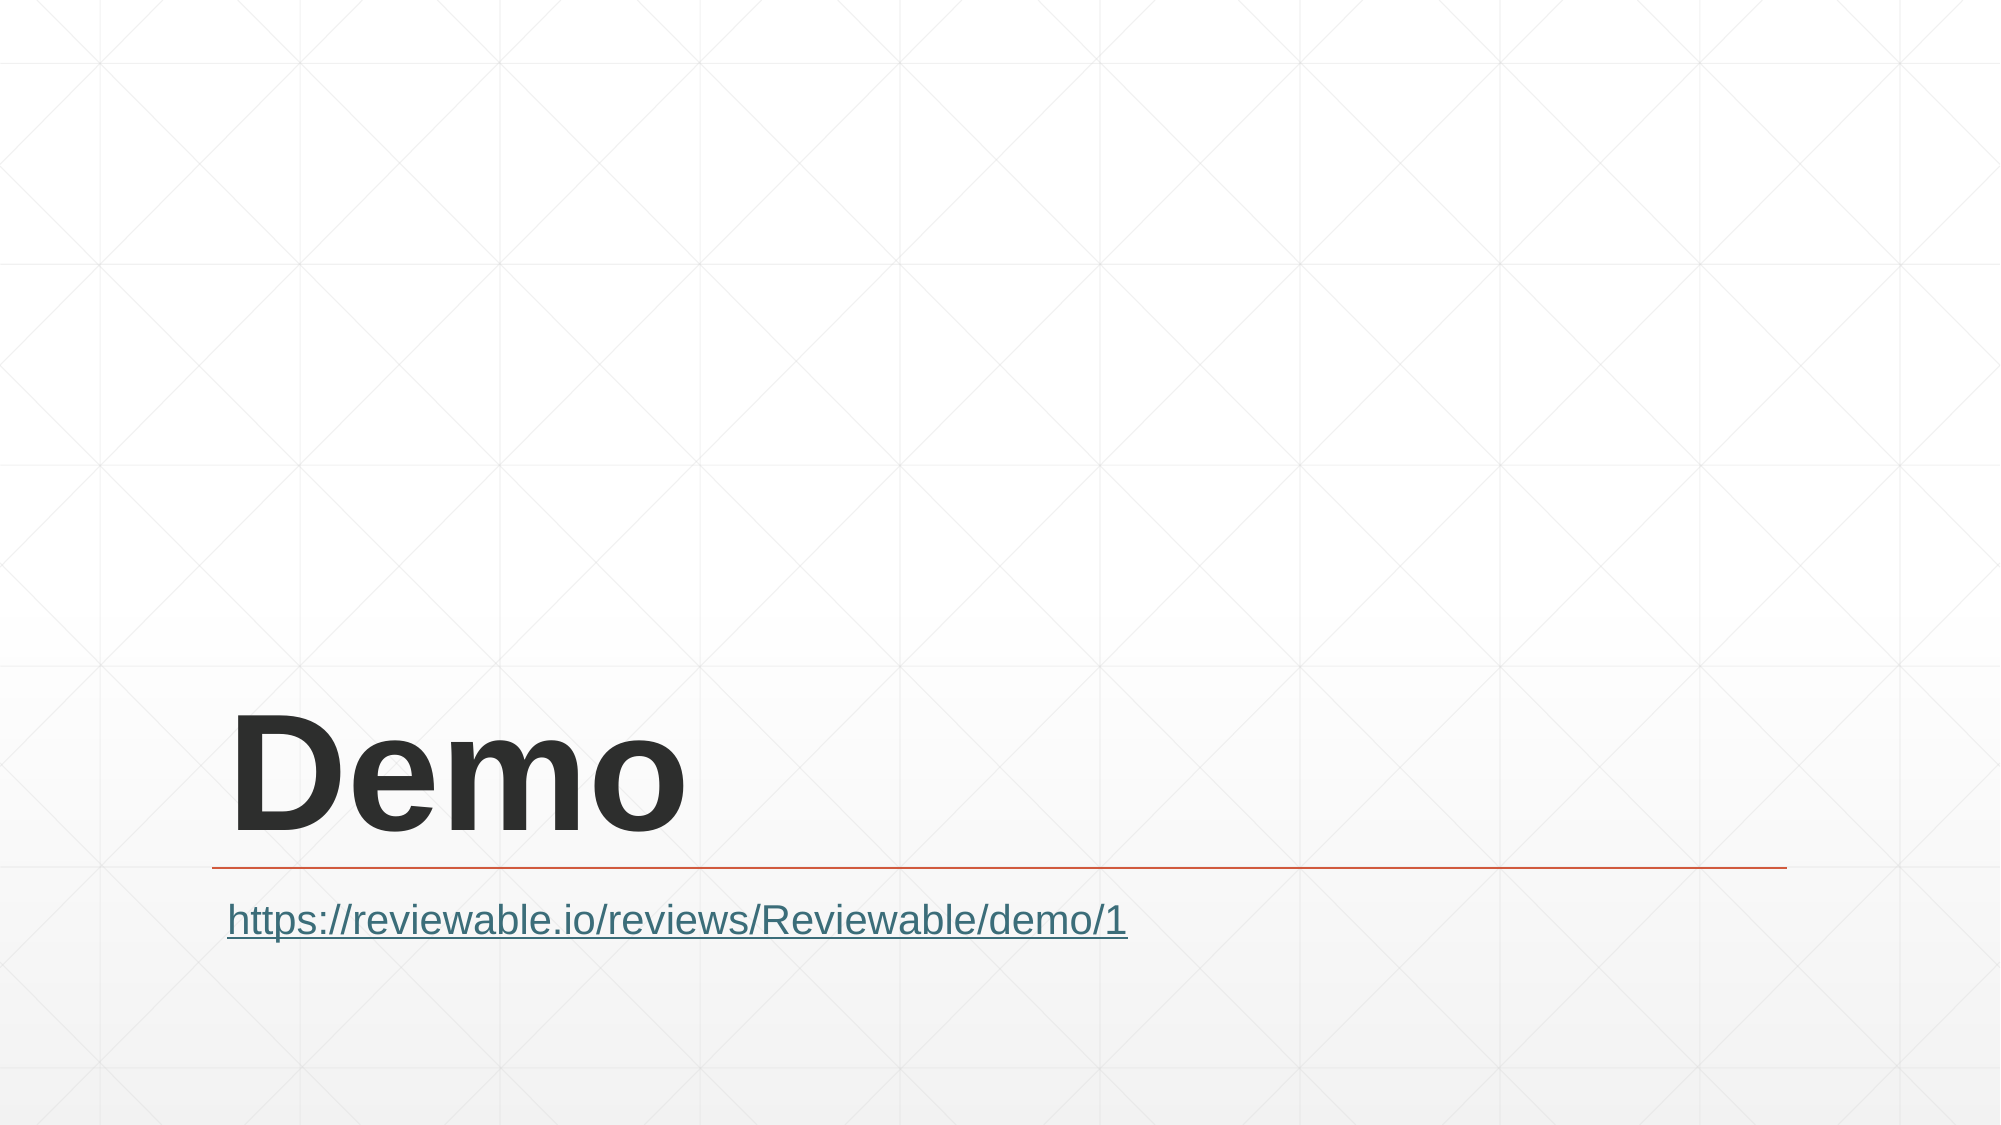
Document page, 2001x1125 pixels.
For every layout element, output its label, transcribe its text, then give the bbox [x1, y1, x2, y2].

subtitle https://reviewable.io/reviews/Reviewable/demo/1 [212, 891, 1788, 967]
title Demo [212, 313, 1788, 869]
